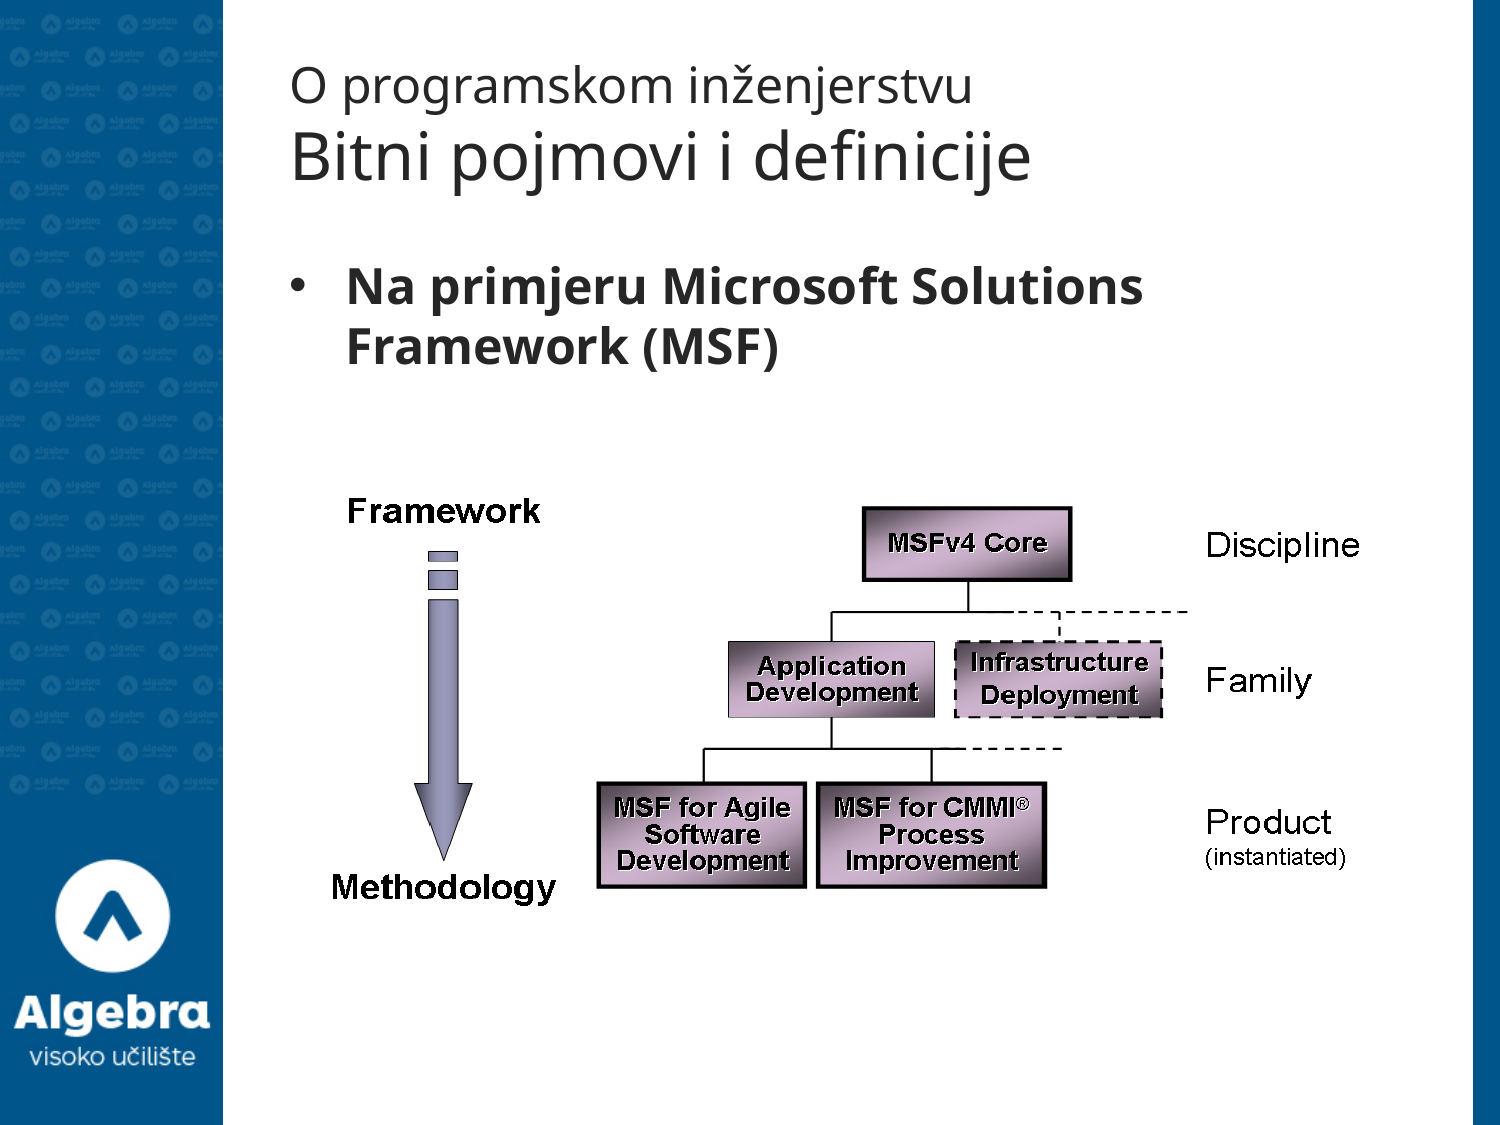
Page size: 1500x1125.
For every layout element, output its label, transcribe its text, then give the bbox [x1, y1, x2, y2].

picture [0, 0, 223, 1125]
title O programskom inženjerstvu Bitni pojmovi i definicije [274, 44, 1422, 204]
picture [1473, 0, 1500, 1125]
list Na primjeru Microsoft Solutions Framework (MSF) [274, 246, 1422, 1090]
picture [327, 477, 1368, 921]
